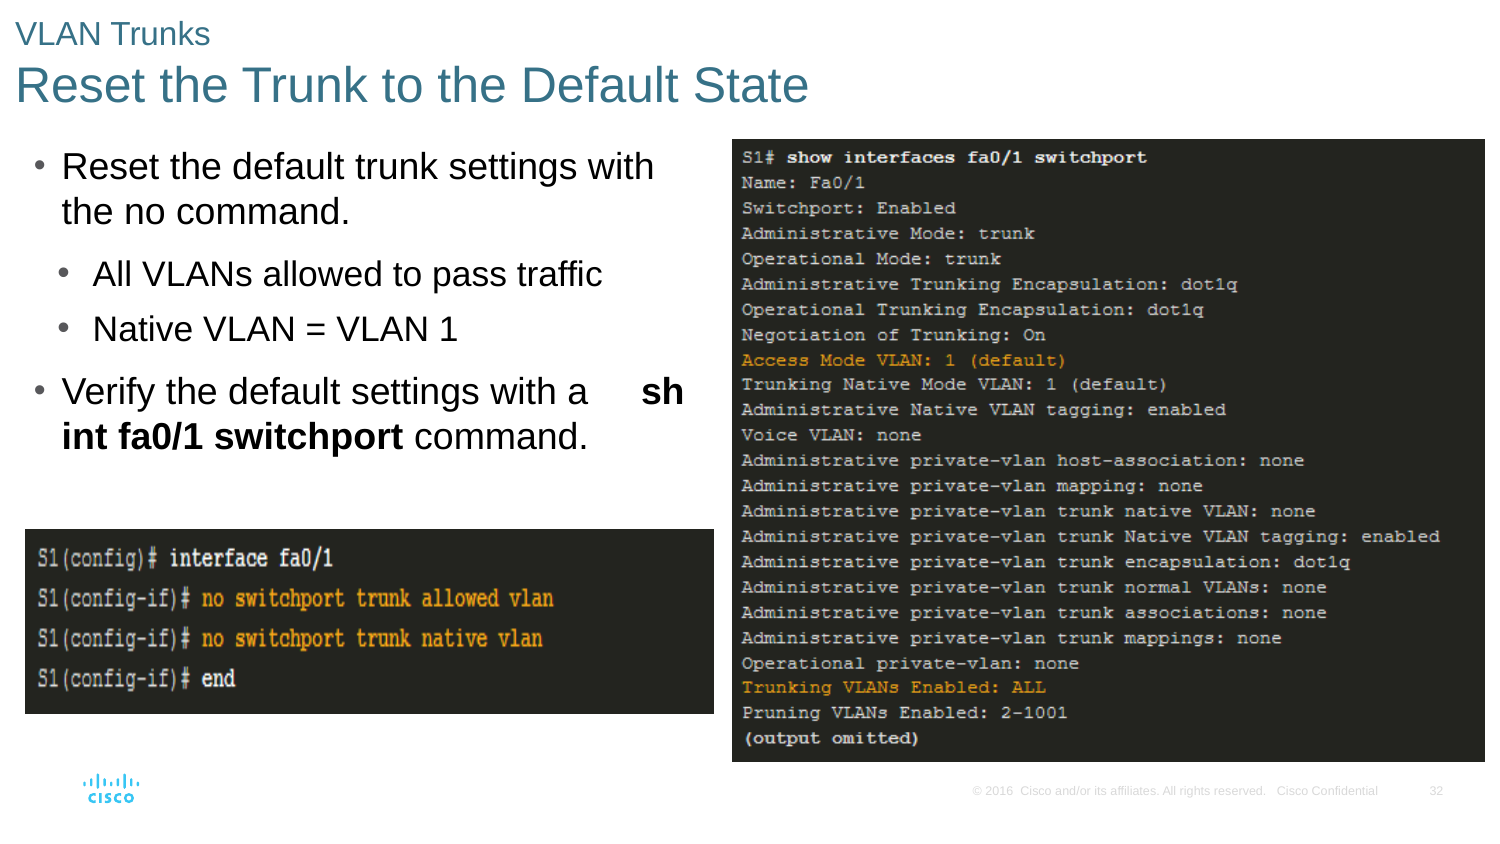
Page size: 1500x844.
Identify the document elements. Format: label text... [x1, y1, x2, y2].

title VLAN Trunks Reset the Trunk to the Default State [0, 0, 1500, 125]
picture [731, 139, 1485, 762]
list Reset the default trunk settings with the no command. All VLANs allowed to pass traffic Native VLAN = VLAN 1 Verify the default settings with a sh int fa0/1 switchport command. [19, 134, 714, 506]
picture [25, 528, 715, 715]
